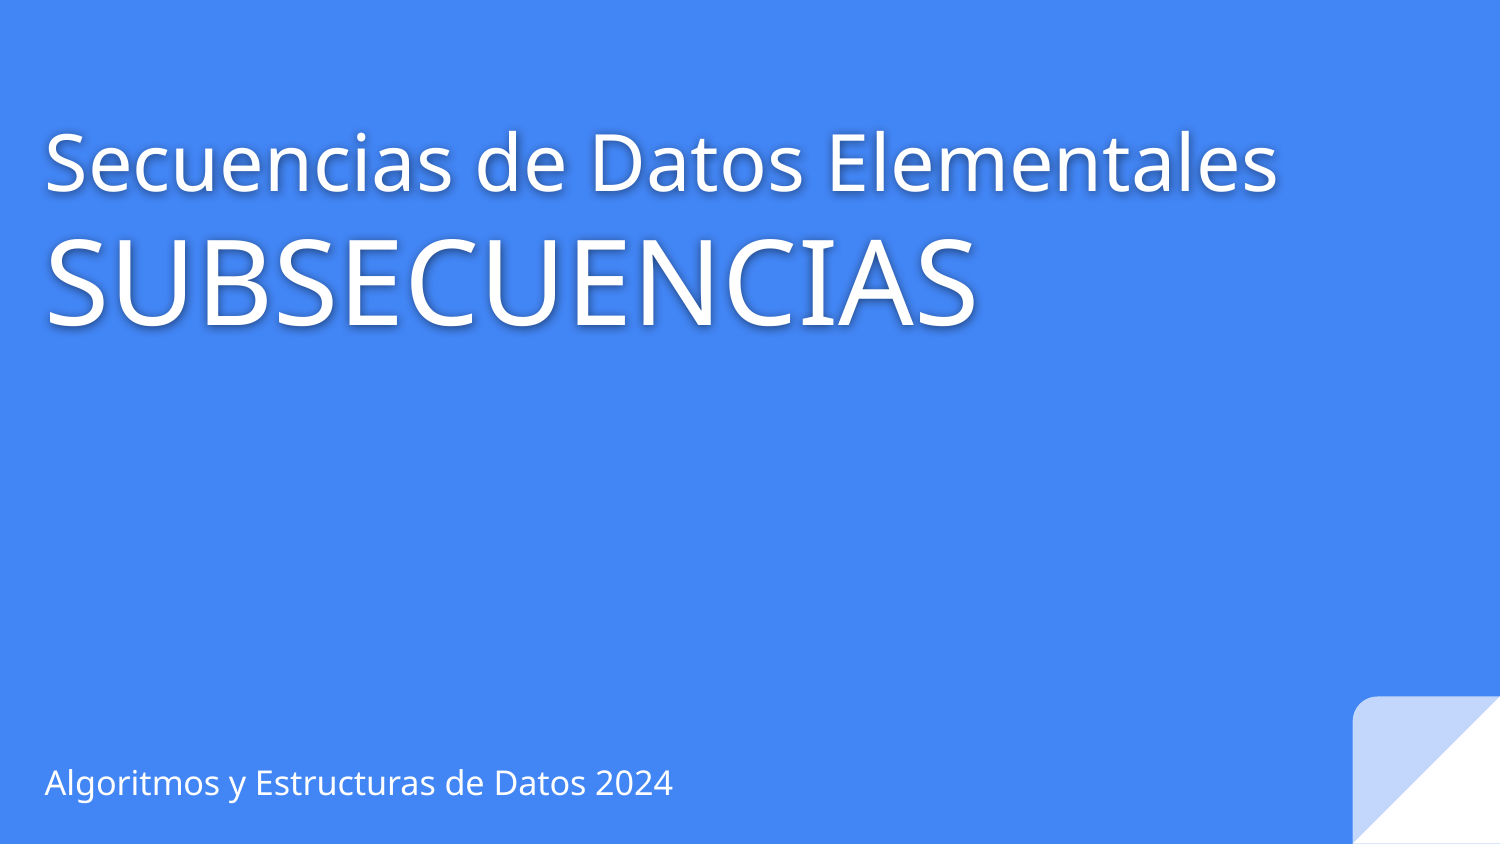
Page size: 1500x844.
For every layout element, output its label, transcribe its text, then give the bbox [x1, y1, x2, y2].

subtitle Algoritmos y Estructuras de Datos 2024 [29, 746, 1379, 818]
title Secuencias de Datos Elementales SUBSECUENCIAS [29, 111, 1397, 365]
